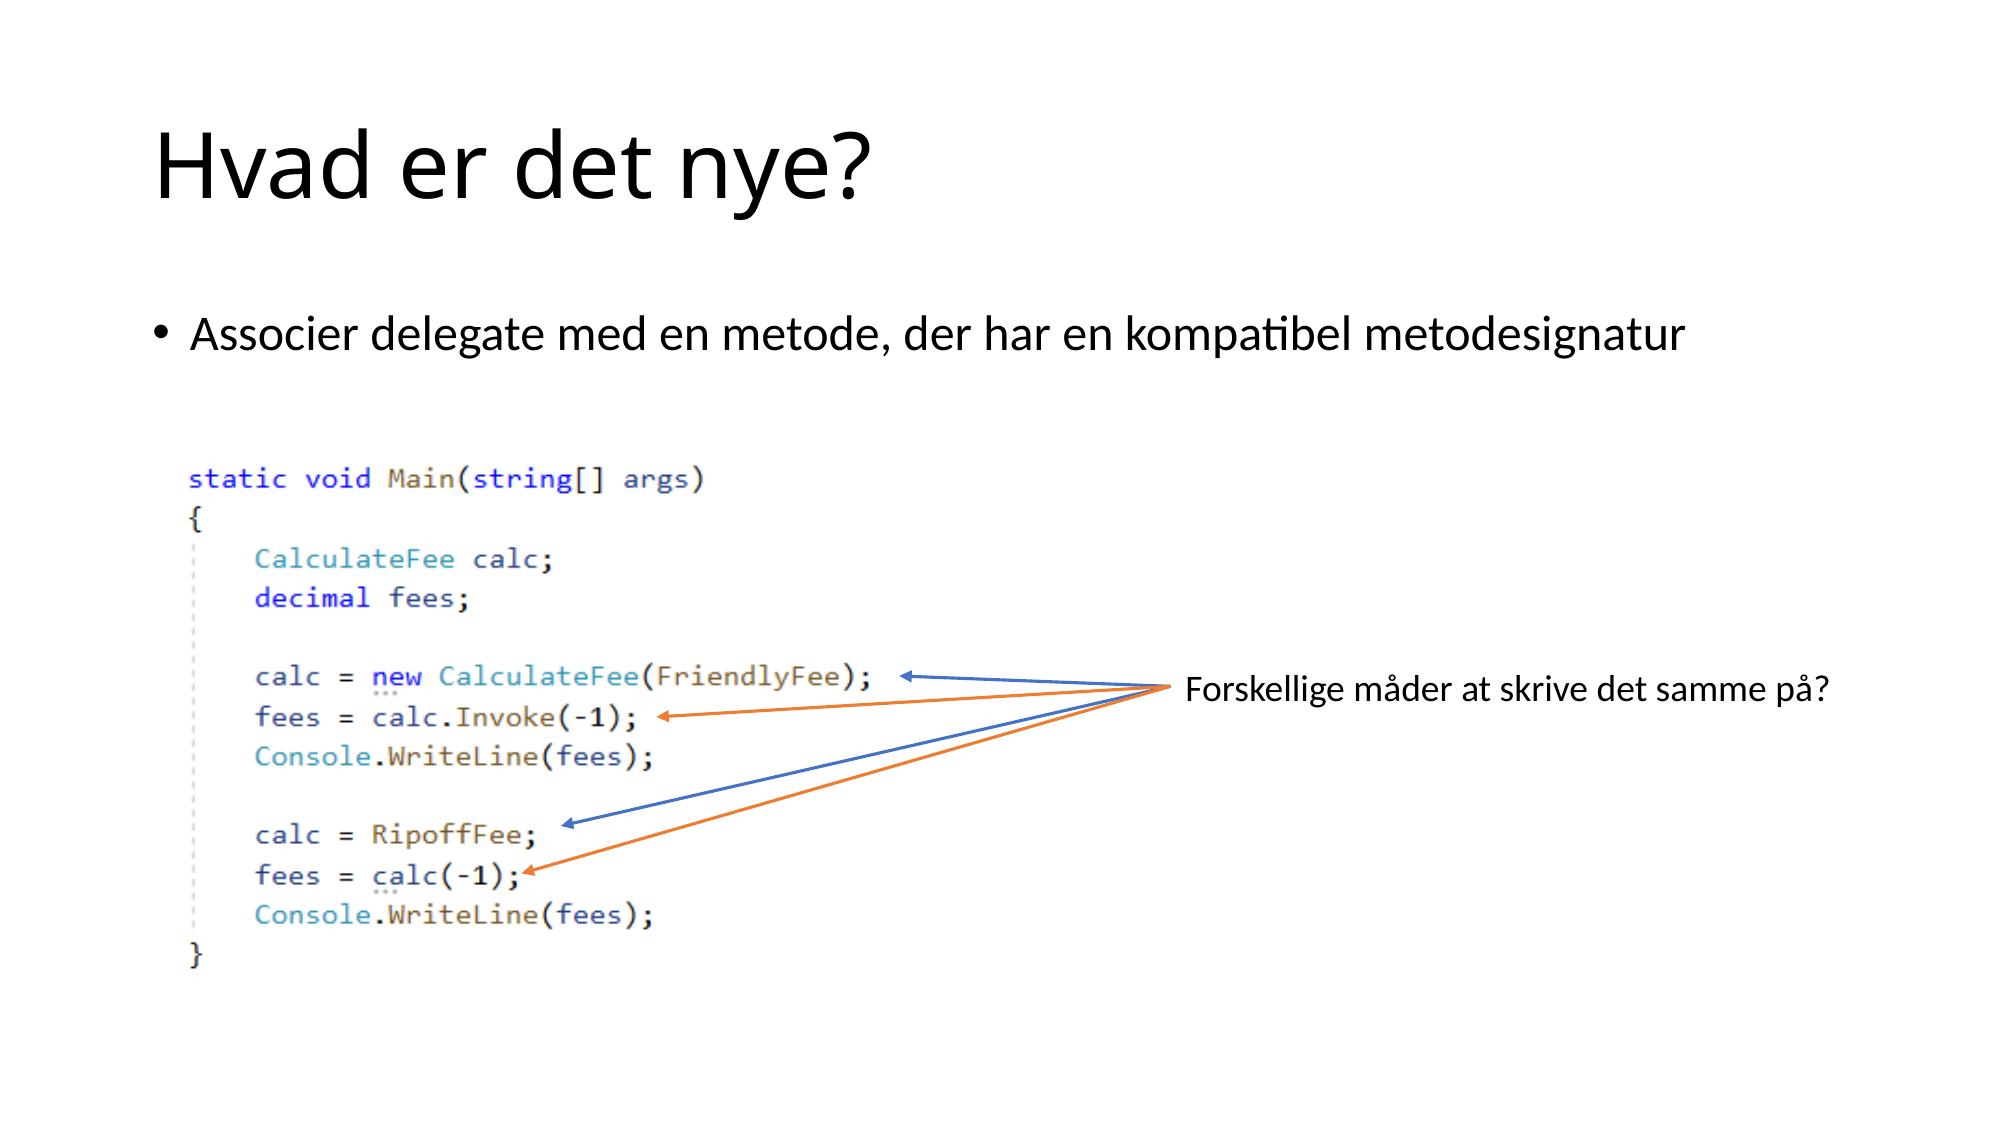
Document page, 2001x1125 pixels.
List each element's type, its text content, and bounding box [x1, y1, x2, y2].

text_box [899, 675, 1159, 686]
list Associer delegate med en metode, der har en kompatibel metodesignatur [137, 299, 1863, 1014]
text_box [521, 686, 1159, 874]
title Hvad er det nye? [137, 59, 1863, 278]
text_box Forskellige måder at skrive det samme på? [1170, 656, 1847, 717]
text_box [183, 462, 878, 980]
